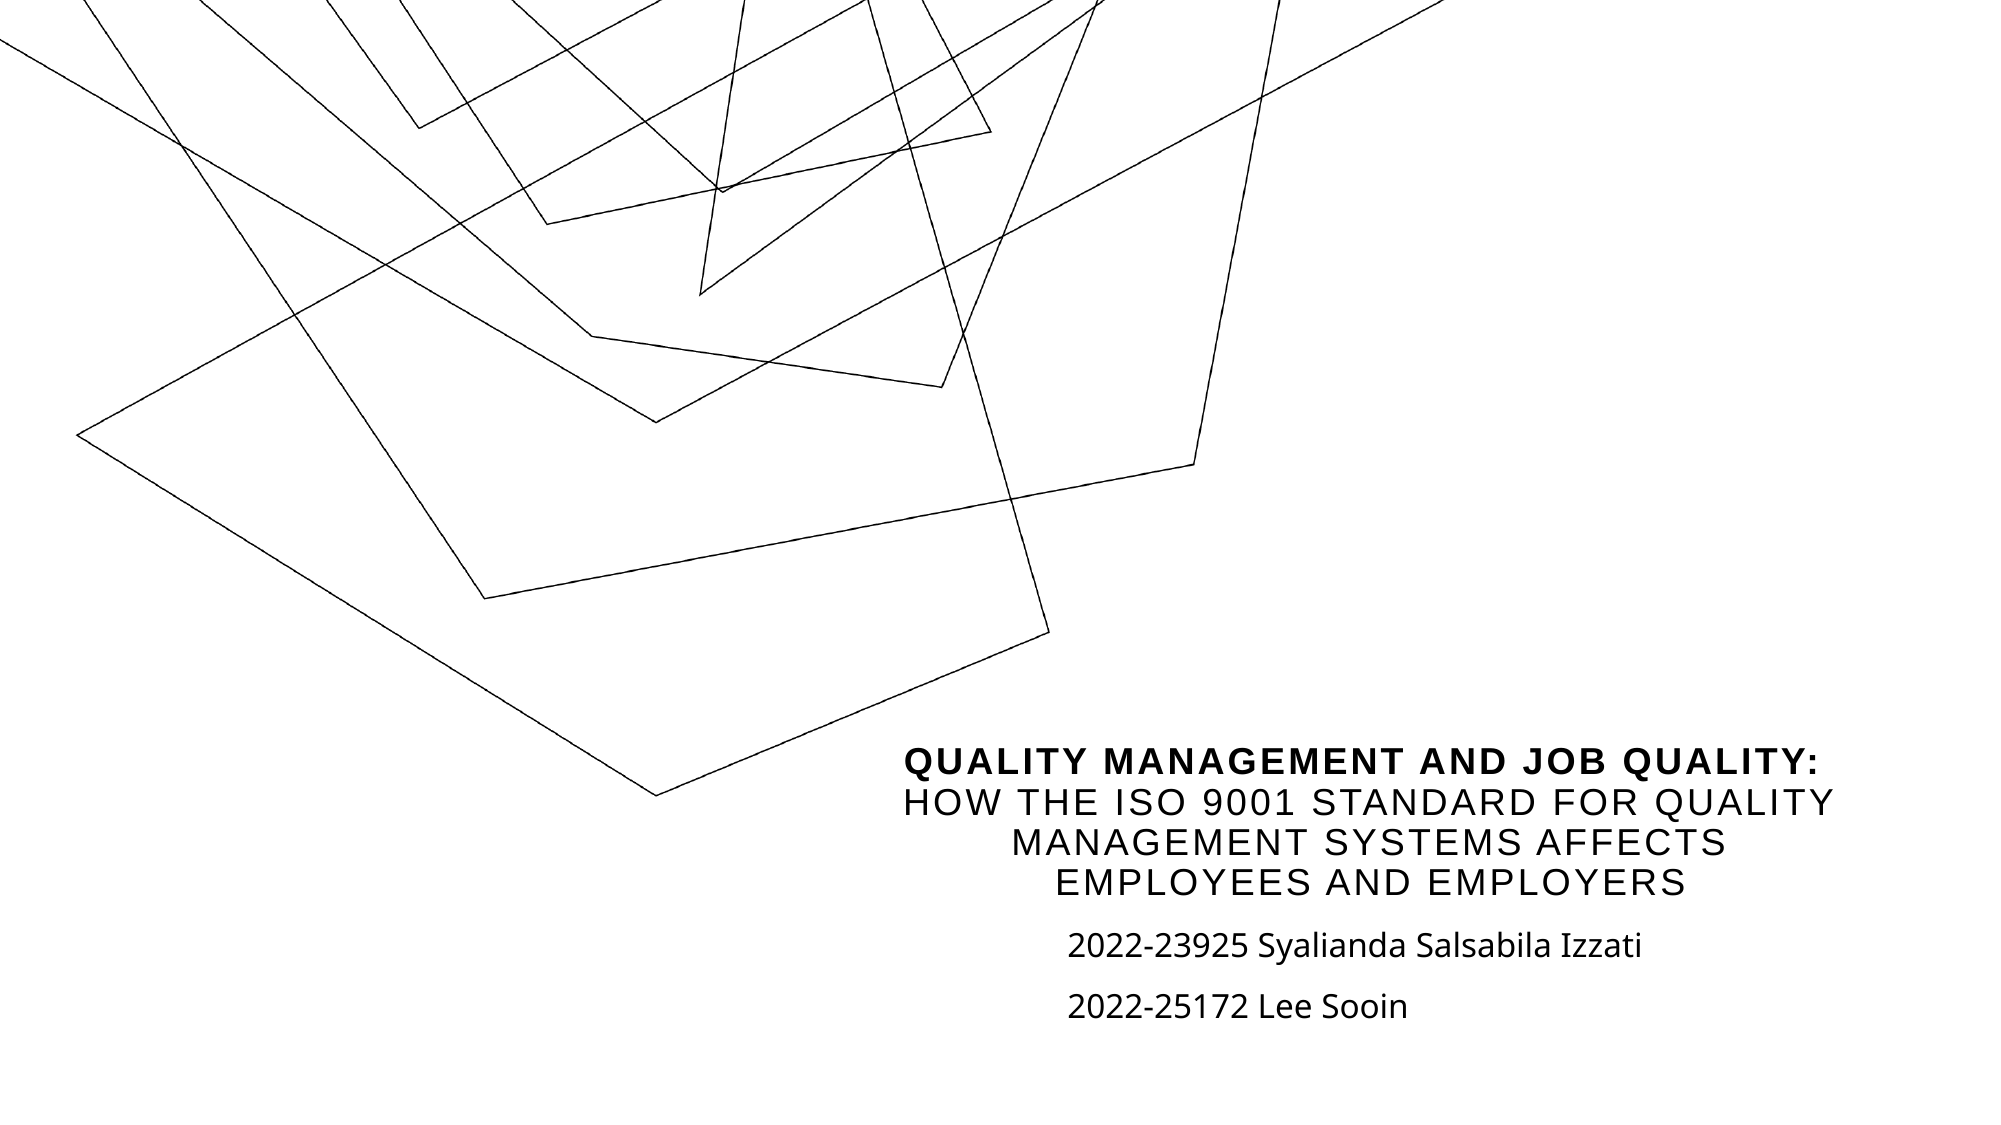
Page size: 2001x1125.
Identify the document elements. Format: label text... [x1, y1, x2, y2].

title Quality Management and Job Quality: How the ISO 9001 Standard for Quality Management Systems Affects Employees and Employers [877, 706, 1864, 912]
picture [0, 0, 1557, 830]
subtitle 2022-23925 Syalianda Salsabila Izzati 2022-25172 Lee Sooin [1052, 916, 1864, 1060]
